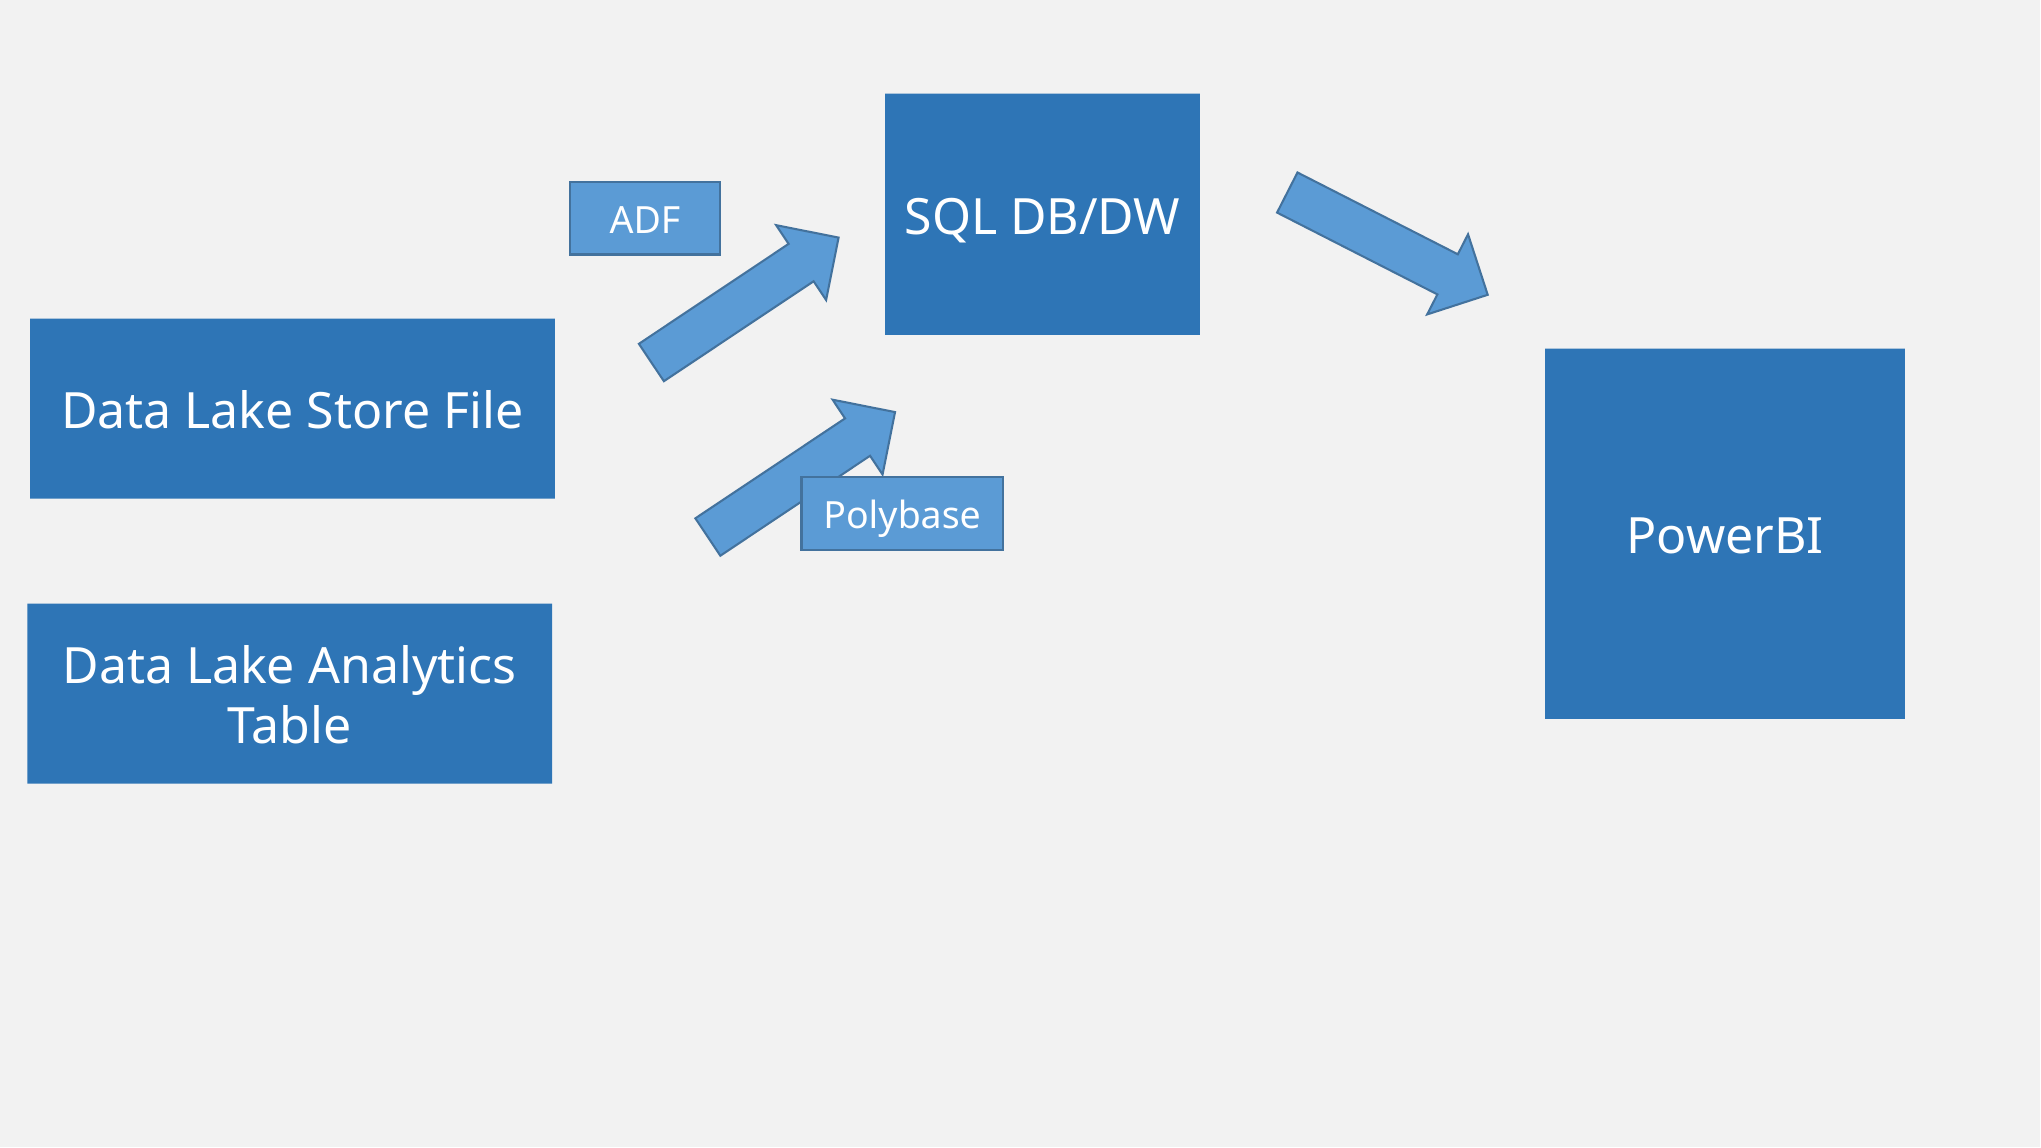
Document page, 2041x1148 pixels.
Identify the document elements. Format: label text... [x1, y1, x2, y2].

text_box [1275, 171, 1490, 317]
text_box Data Lake Analytics Table [26, 603, 553, 785]
text_box [693, 398, 897, 558]
text_box SQL DB/DW [884, 93, 1201, 336]
text_box PowerBI [1544, 348, 1906, 720]
text_box Data Lake Store File [29, 318, 556, 500]
text_box Polybase [800, 476, 1004, 551]
text_box ADF [569, 181, 721, 256]
text_box [637, 223, 840, 383]
